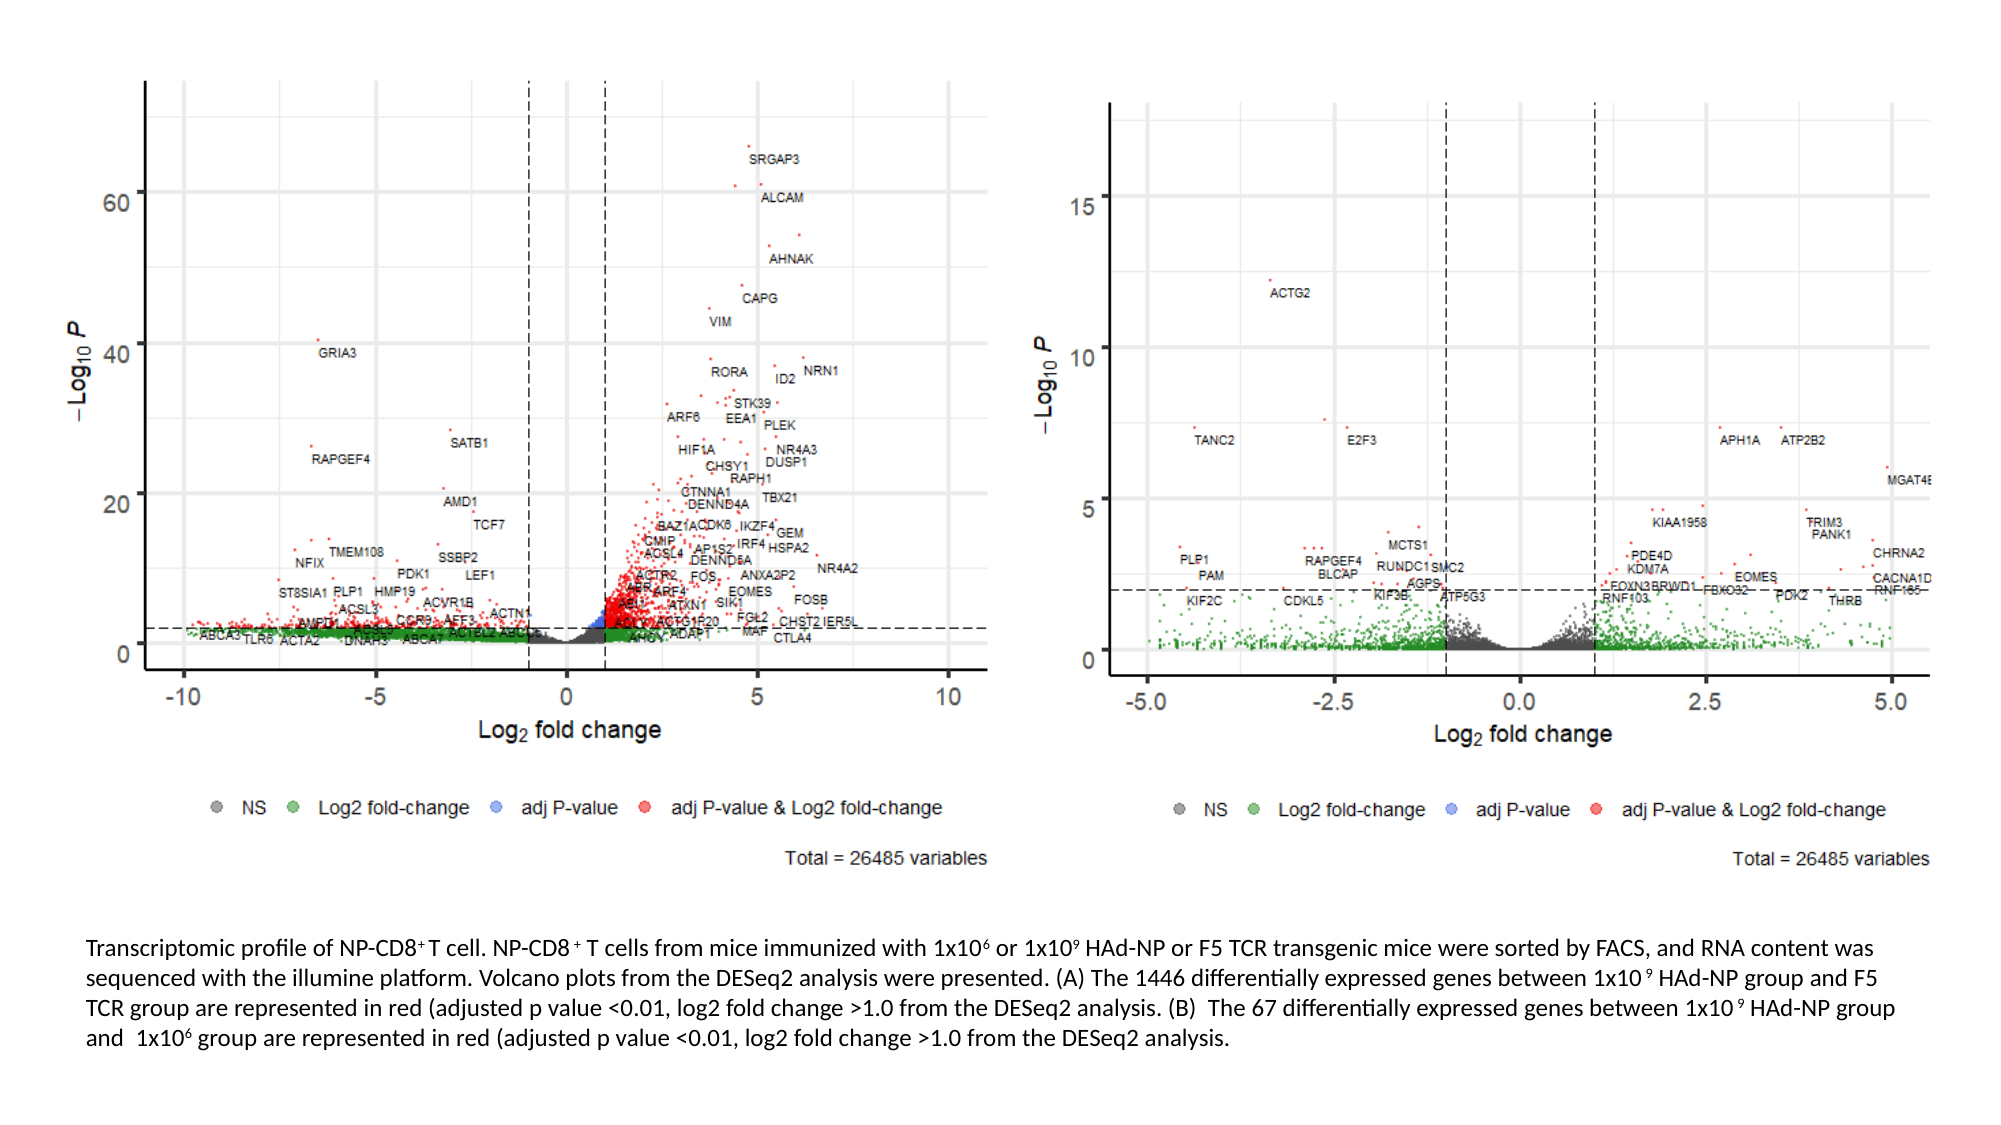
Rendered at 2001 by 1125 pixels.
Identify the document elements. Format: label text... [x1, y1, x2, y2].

picture [1017, 88, 1946, 884]
text_box Transcriptomic profile of NP-CD8+ T cell. NP-CD8 + T cells from mice immunized with 1x106 or 1x109 HAd-NP or F5 TCR transgenic mice were sorted by FACS, and RNA content was sequenced with the illumine platform. Volcano plots from the DESeq2 analysis were presented. (A) The 1446 differentially expressed genes between 1x109 HAd-NP group and F5 TCR group are represented in red (adjusted p value <0.01, log2 fold change >1.0 from the DESeq2 analysis. (B) The 67 differentially expressed genes between 1x109 HAd-NP group and 1x106 group are represented in red (adjusted p value <0.01, log2 fold change >1.0 from the DESeq2 analysis. [71, 924, 1936, 1059]
picture [50, 66, 1004, 884]
